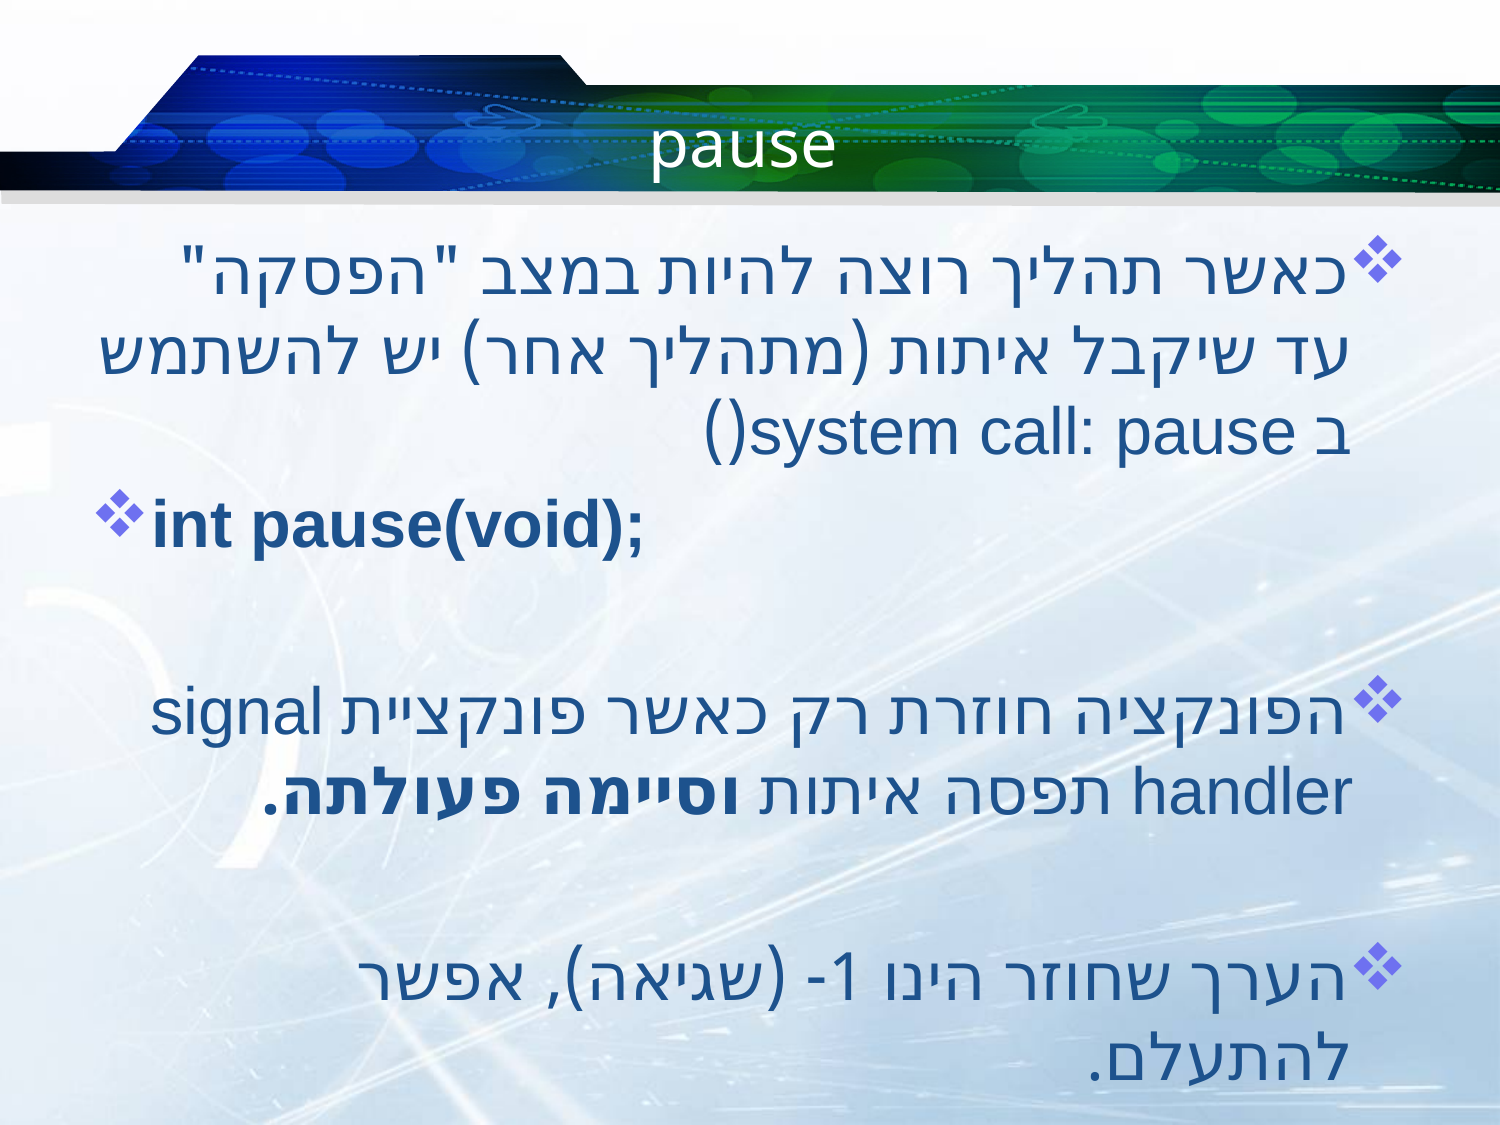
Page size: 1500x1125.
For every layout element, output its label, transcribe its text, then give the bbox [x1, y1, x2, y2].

list כאשר תהליך רוצה להיות במצב "הפסקה" עד שיקבל איתות (מתהליך אחר) יש להשתמש ב system call: pause() int pause(void); הפונקציה חוזרת רק כאשר פונקציית signal handler תפסה איתות וסיימה פעולתה. הערך שחוזר הינו 1- (שגיאה), אפשר להתעלם. [74, 220, 1426, 1064]
picture [0, 0, 1500, 1125]
title pause [99, 94, 1388, 188]
